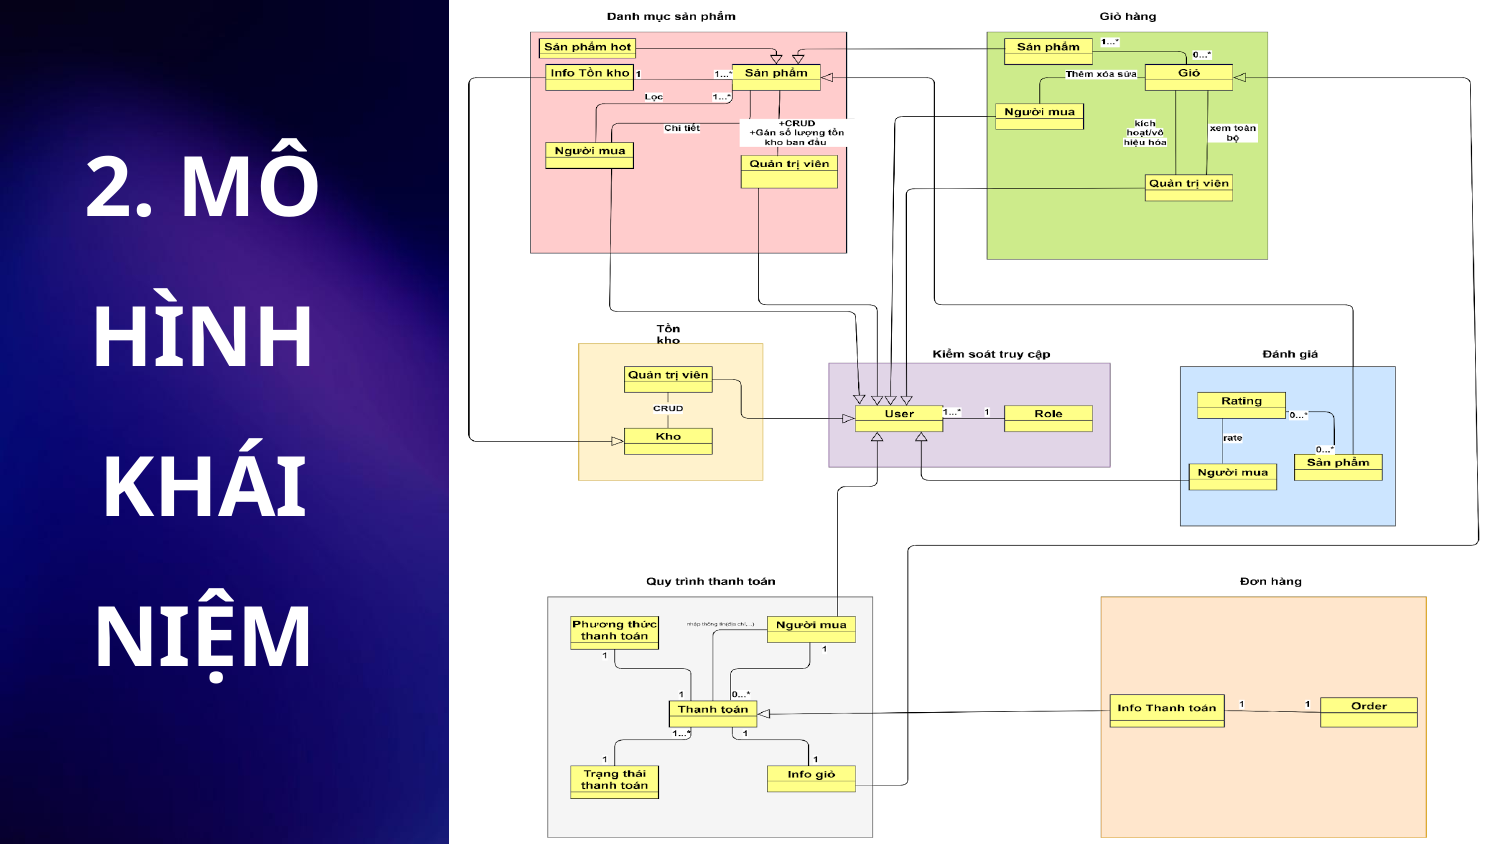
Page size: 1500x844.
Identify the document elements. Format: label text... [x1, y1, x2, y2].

title 2. MÔ HÌNH KHÁI NIỆM [46, 68, 361, 776]
picture [0, 0, 1500, 844]
